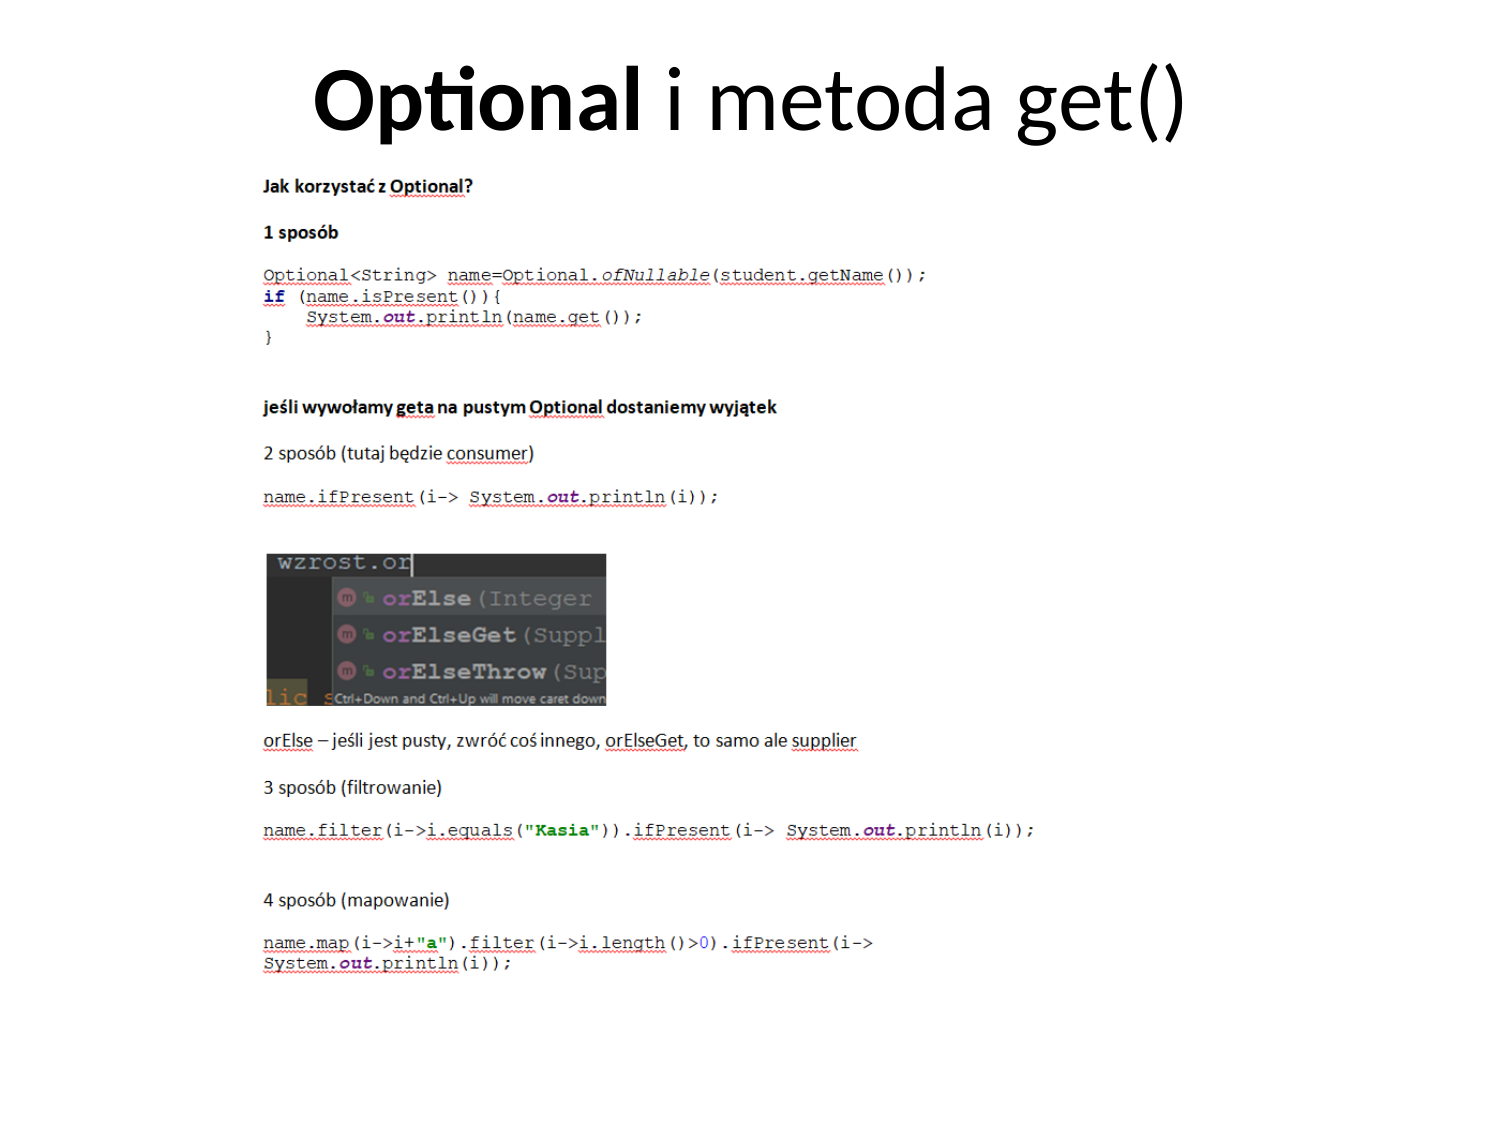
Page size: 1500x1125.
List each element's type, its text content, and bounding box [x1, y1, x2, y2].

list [241, 169, 1081, 1006]
title Optional i metoda get() [76, 0, 1427, 188]
